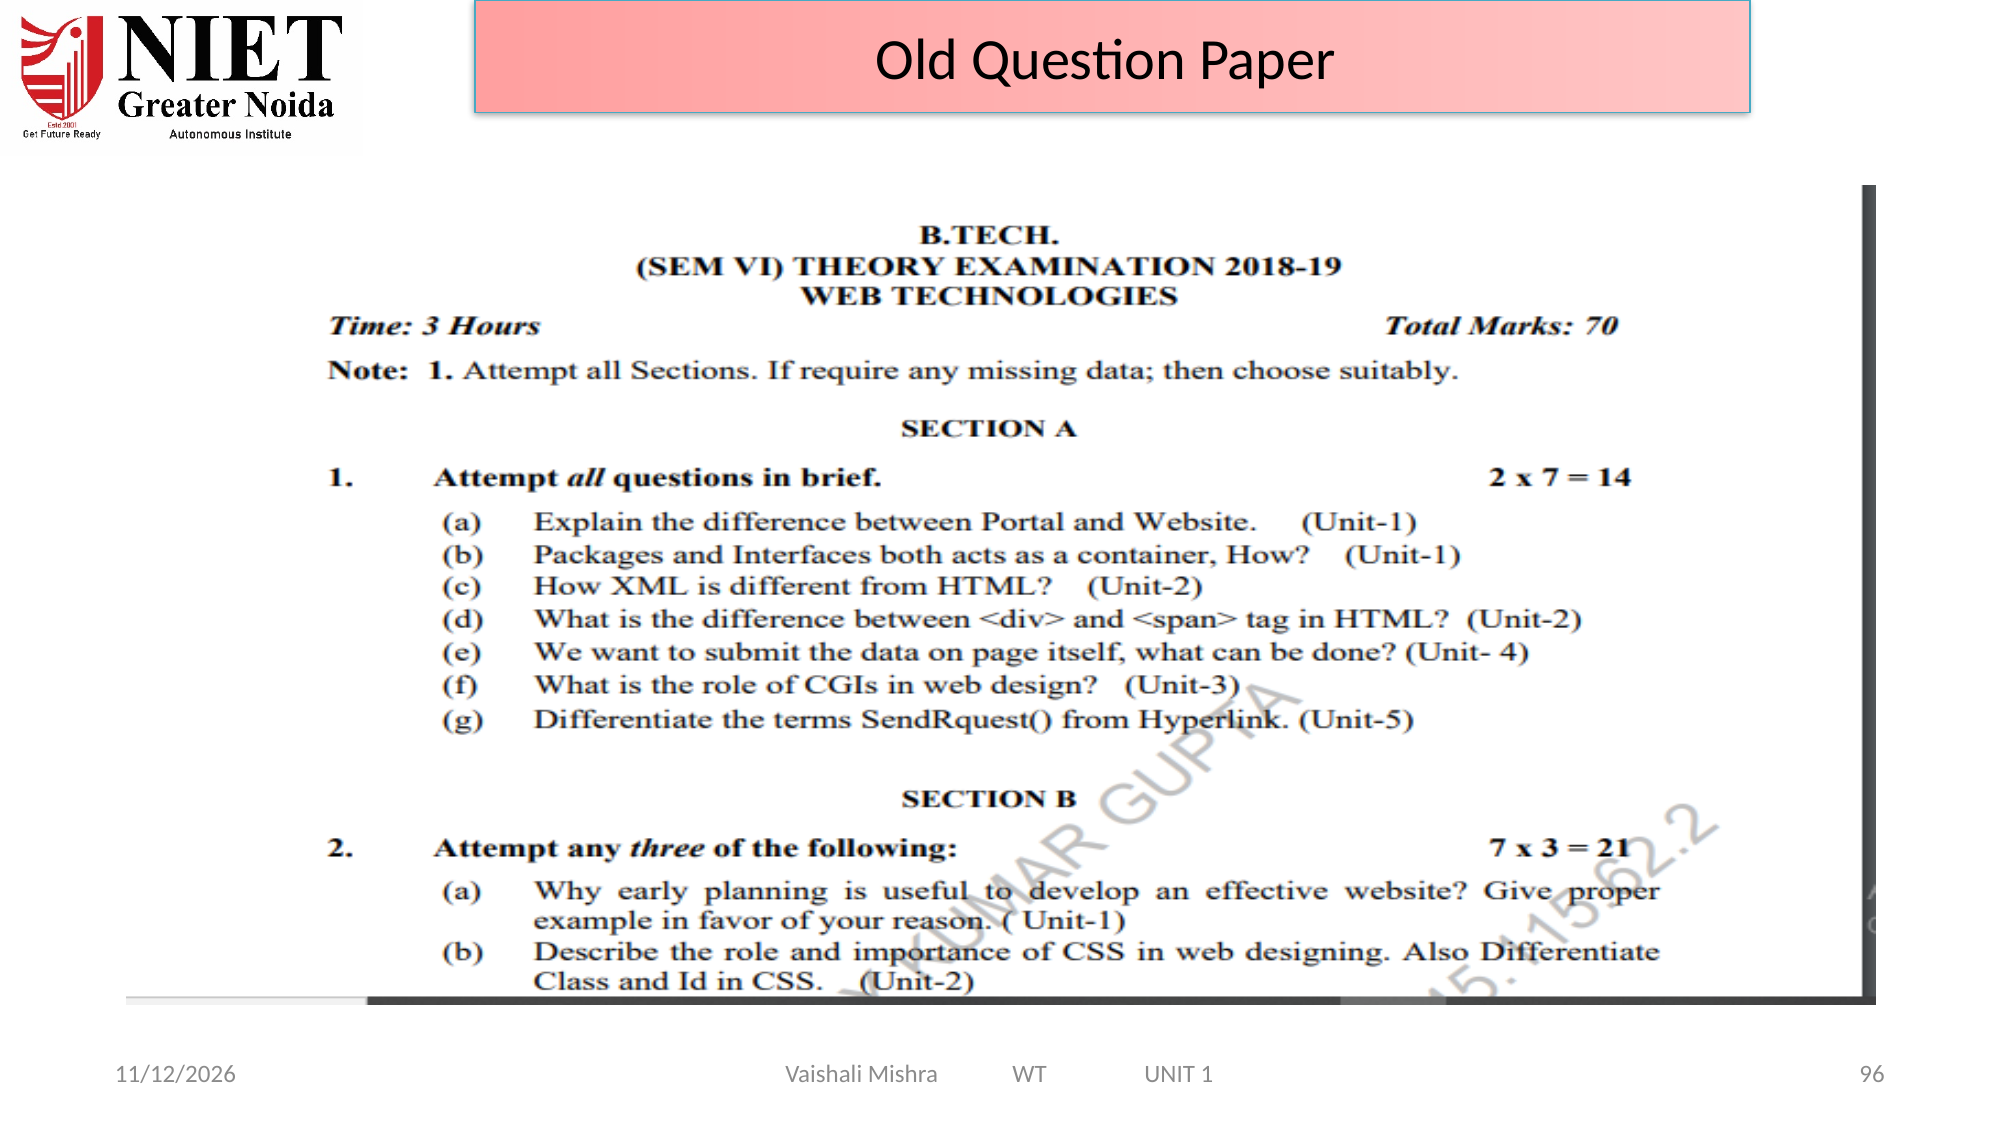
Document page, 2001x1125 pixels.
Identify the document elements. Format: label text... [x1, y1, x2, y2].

slide_number 96 [1433, 1042, 1900, 1103]
picture [0, 0, 363, 156]
footer Vaishali Mishra WT UNIT 1 [683, 1042, 1317, 1103]
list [126, 185, 1876, 1006]
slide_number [99, 1042, 567, 1103]
text_box Old Question Paper [474, 0, 1751, 113]
